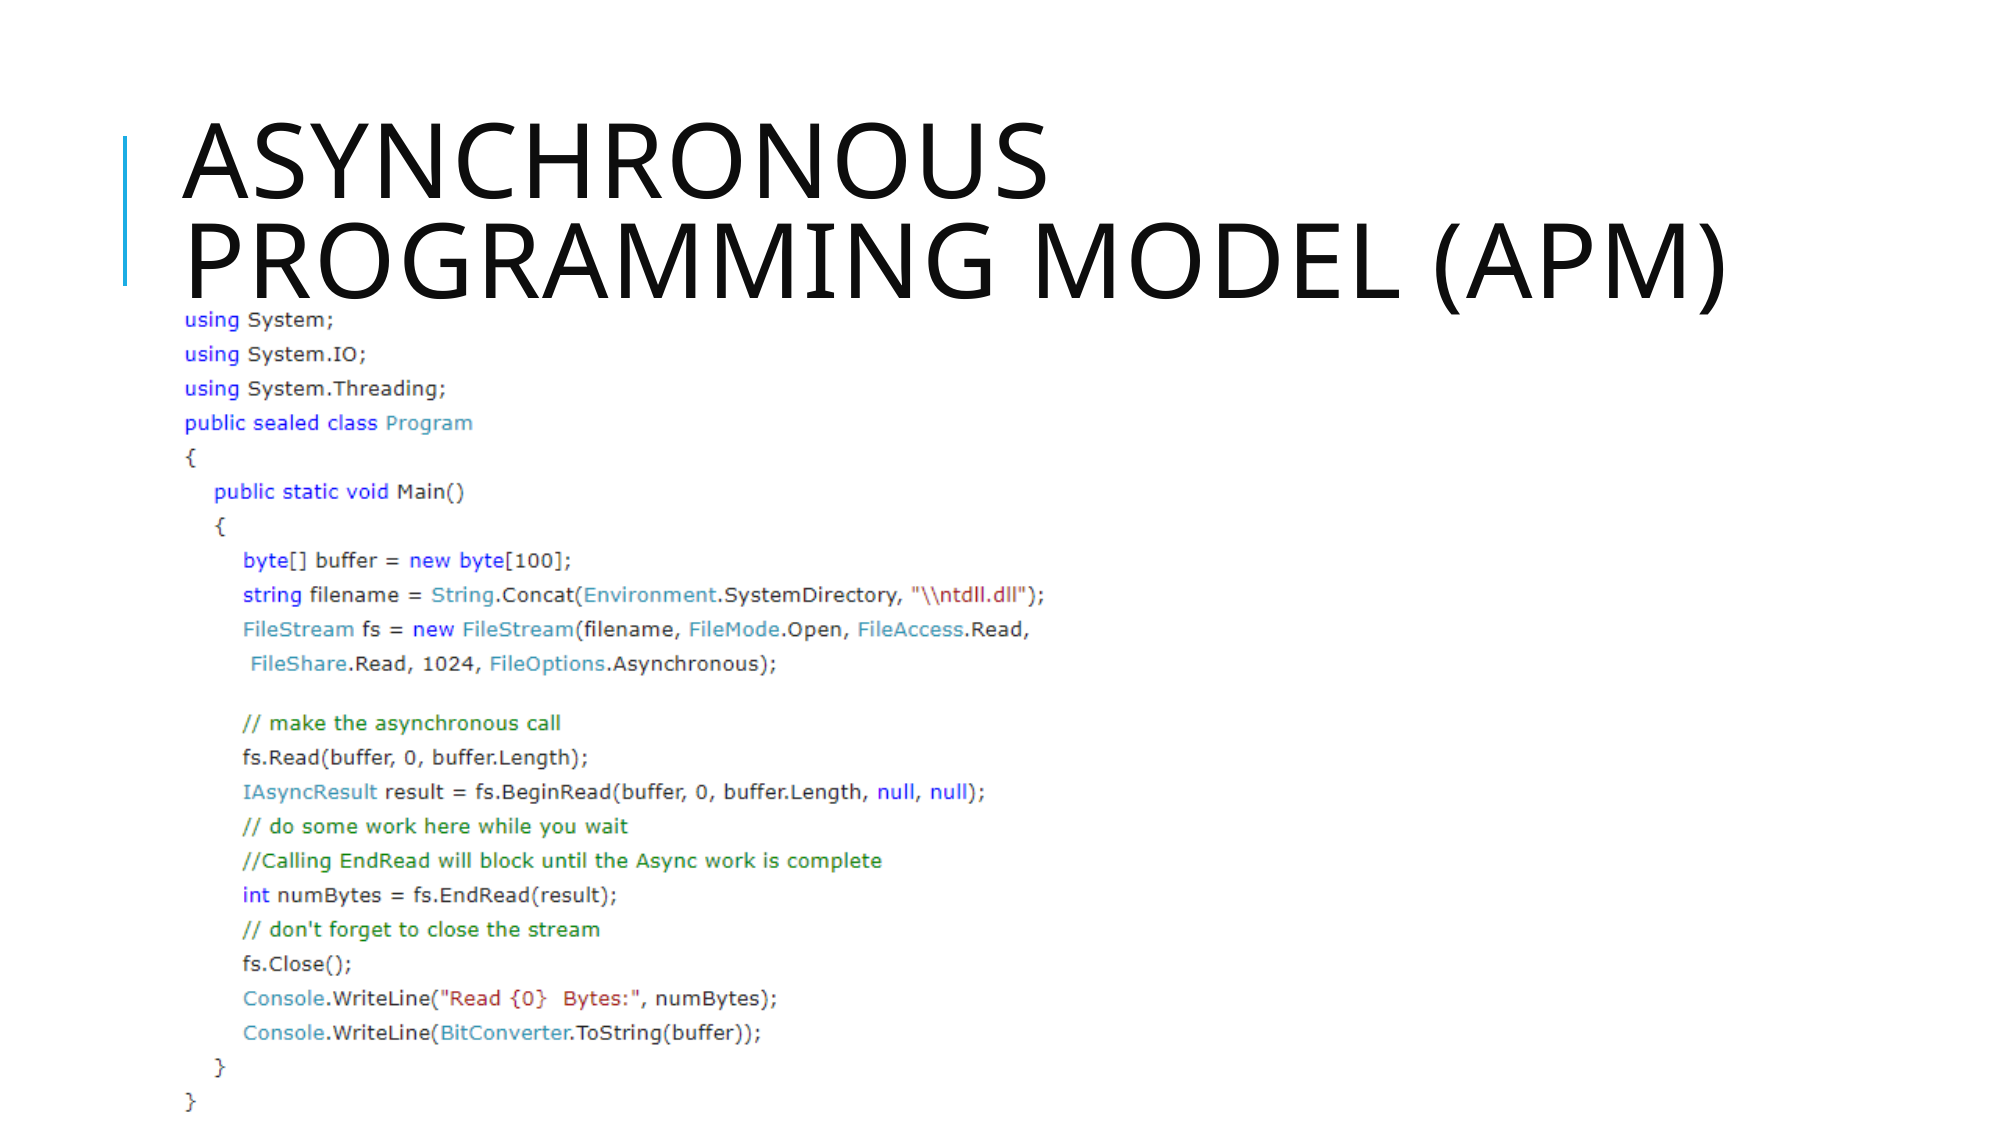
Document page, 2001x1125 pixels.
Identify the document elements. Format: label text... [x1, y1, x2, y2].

picture [167, 301, 1277, 1125]
title Asynchronous Programming Model (APM) [168, 96, 1763, 342]
